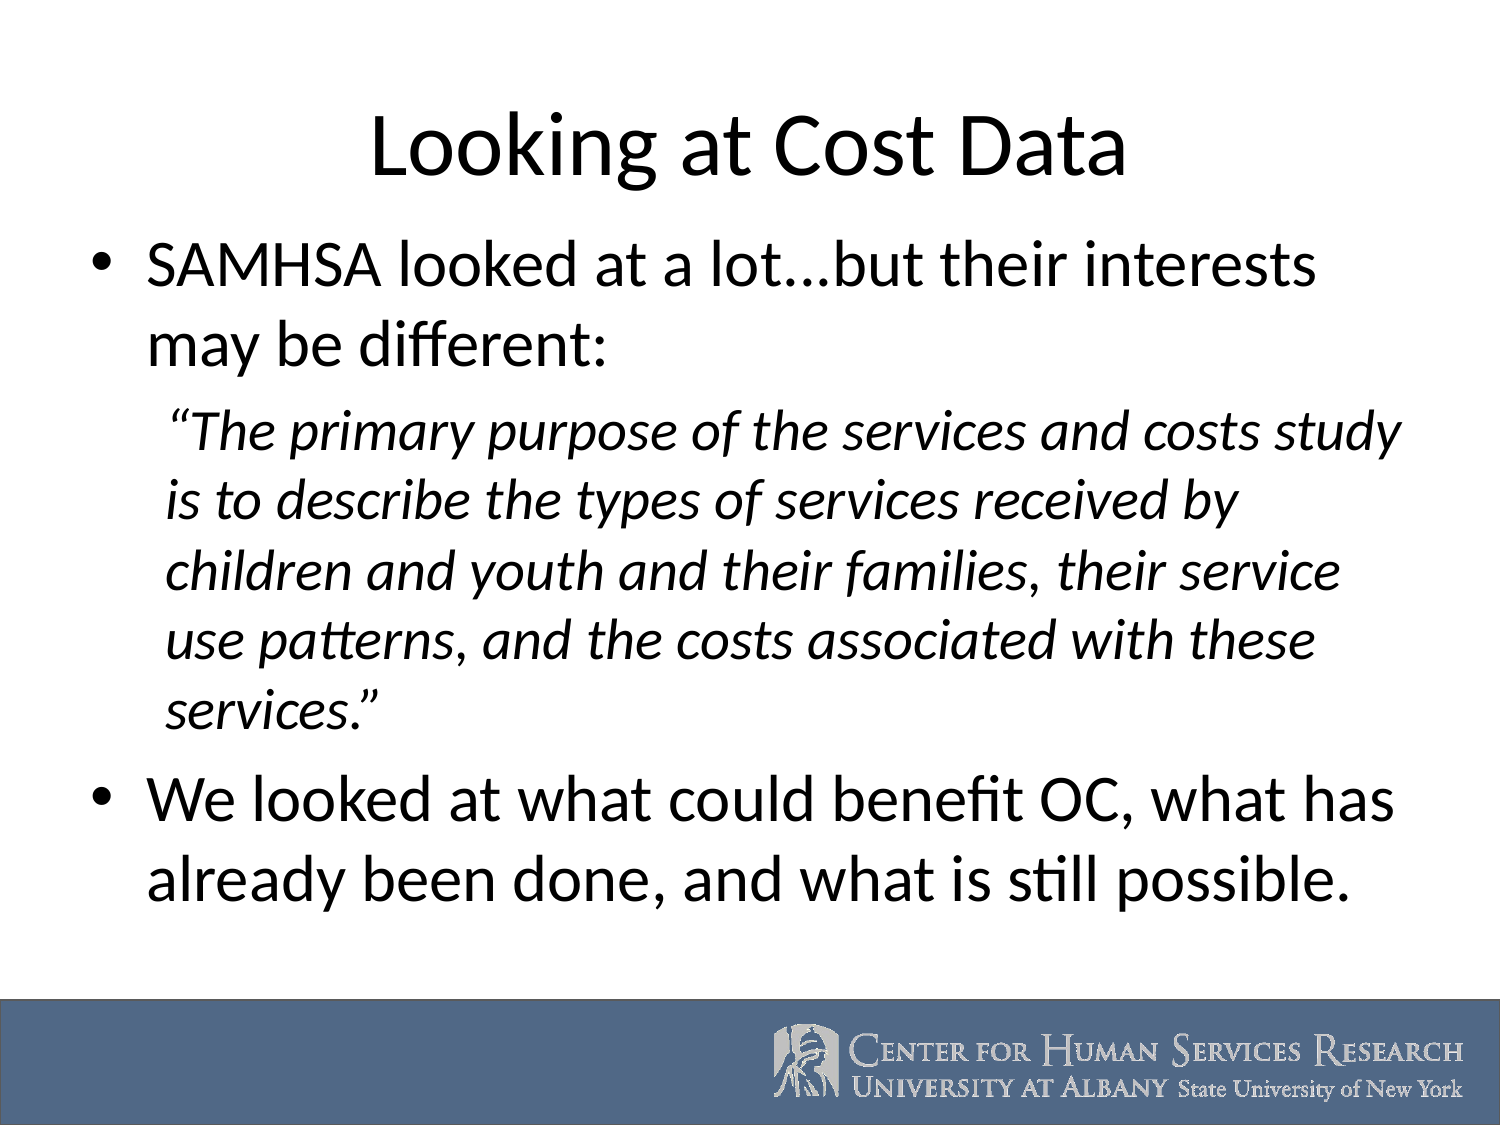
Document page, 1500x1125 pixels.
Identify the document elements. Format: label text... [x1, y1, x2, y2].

title Looking at Cost Data [75, 45, 1425, 212]
picture [774, 1024, 1463, 1102]
list SAMHSA looked at a lot...but their interests may be different: “The primary purpose of the services and costs study is to describe the types of services received by children and youth and their families, their service use patterns, and the costs associated with these services.” We looked at what could benefit OC, what has already been done, and what is still possible. [75, 212, 1425, 1005]
